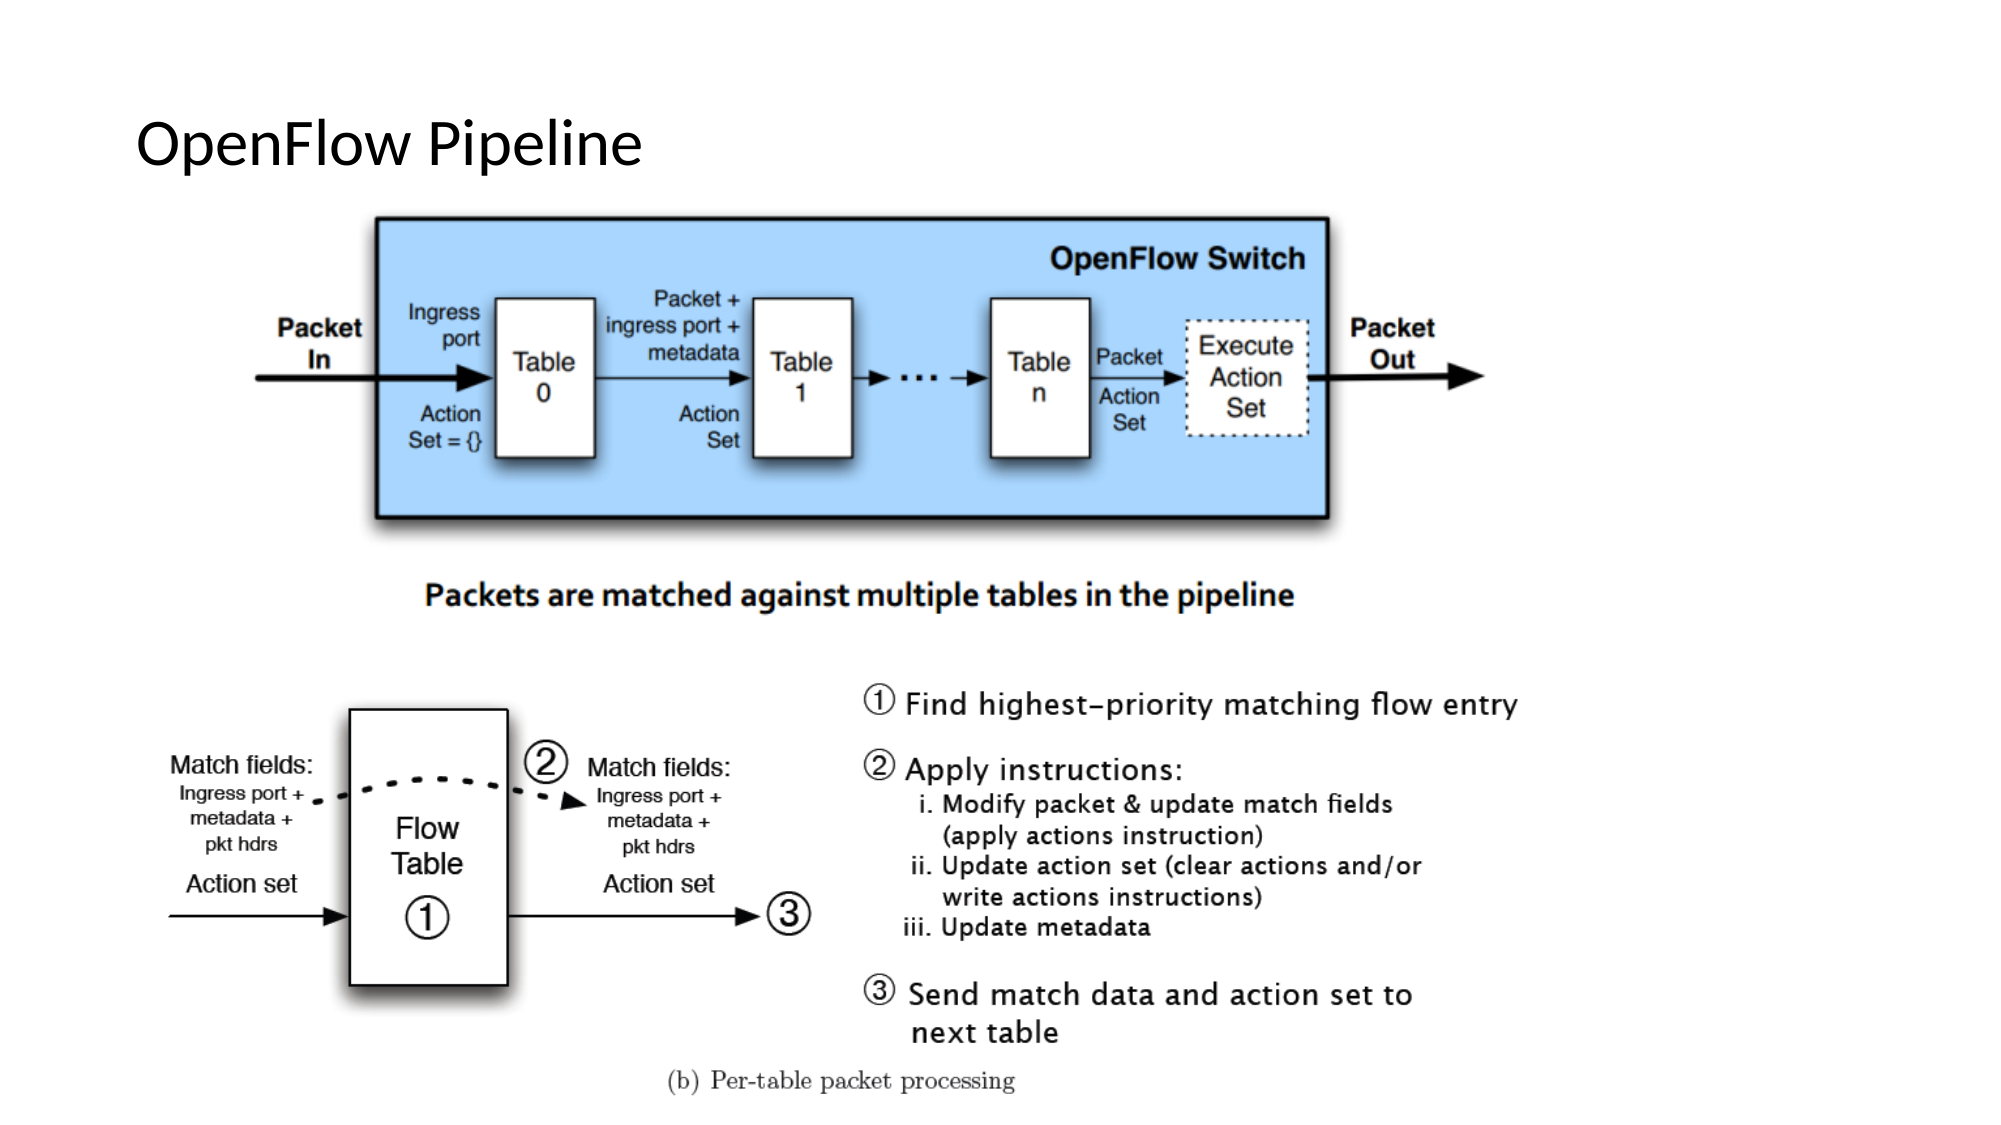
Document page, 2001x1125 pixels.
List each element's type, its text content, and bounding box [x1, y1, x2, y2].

title OpenFlow Pipeline [99, 45, 681, 233]
picture [149, 138, 1537, 1111]
